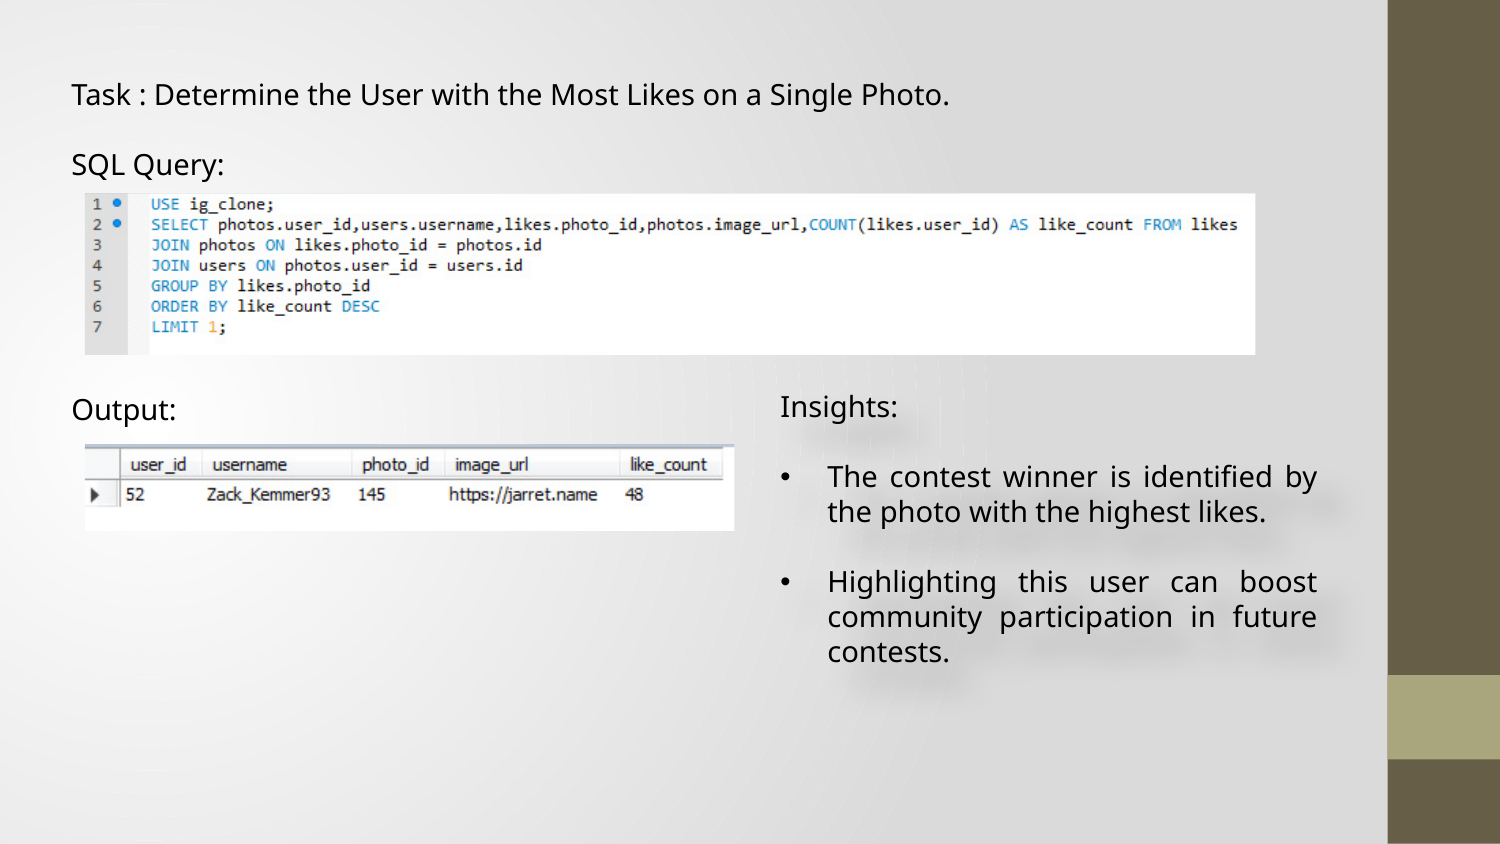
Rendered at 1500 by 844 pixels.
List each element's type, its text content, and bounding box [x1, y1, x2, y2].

picture [84, 193, 1256, 355]
text_box Task : Determine the User with the Most Likes on a Single Photo. SQL Query: Output: [56, 69, 1348, 434]
text_box Insights: The contest winner is identified by the photo with the highest likes. Highlighting this user can boost community participation in future contests. [765, 381, 1333, 676]
picture [84, 444, 735, 531]
